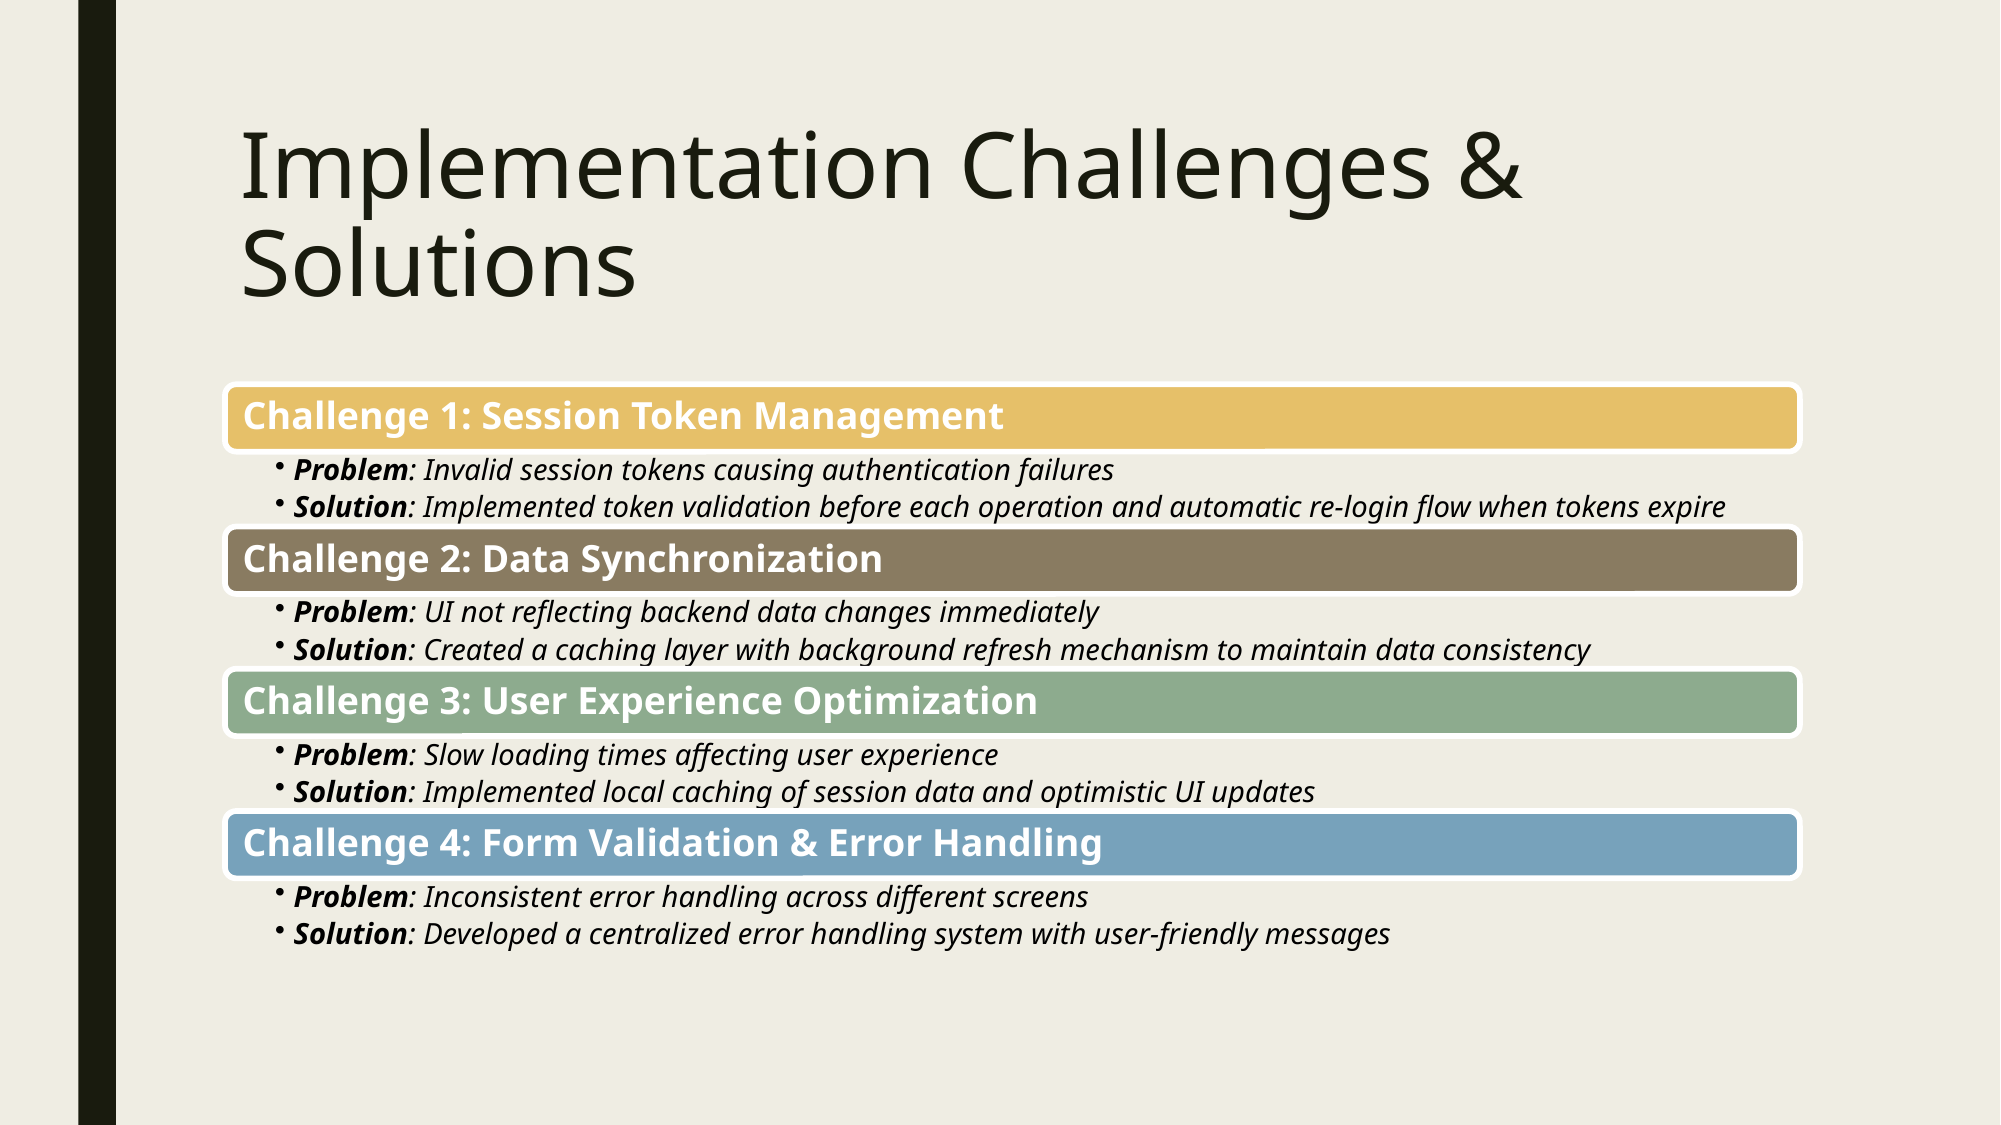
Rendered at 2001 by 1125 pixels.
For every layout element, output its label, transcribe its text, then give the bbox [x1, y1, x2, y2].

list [224, 374, 1800, 963]
title Implementation Challenges & Solutions [225, 112, 1800, 357]
